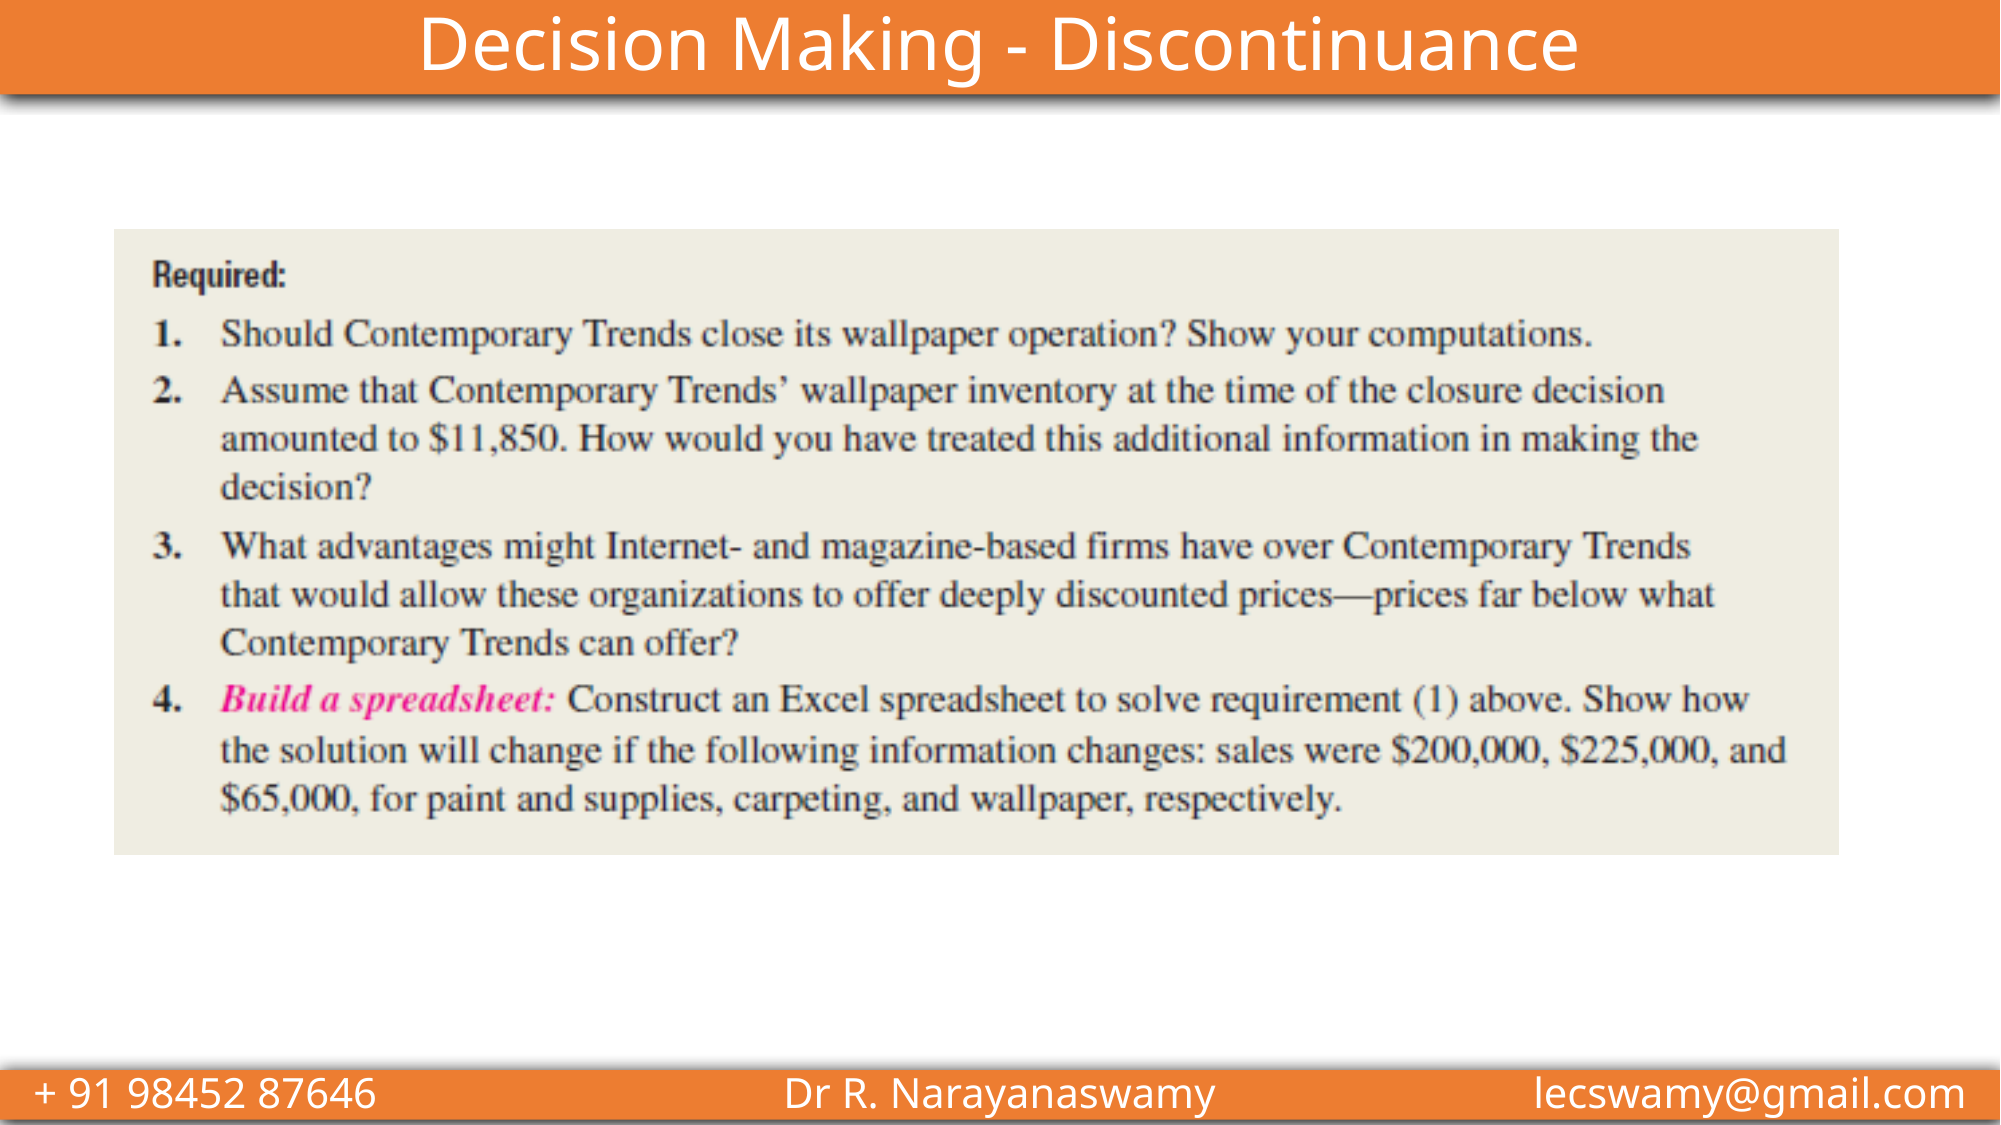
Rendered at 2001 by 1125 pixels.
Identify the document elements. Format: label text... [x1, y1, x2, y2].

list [114, 229, 1839, 855]
title Decision Making - Discontinuance [0, 0, 2000, 95]
text_box + 91 98452 87646 Dr R. Narayanaswamy lecswamy@gmail.com [0, 1070, 2000, 1120]
